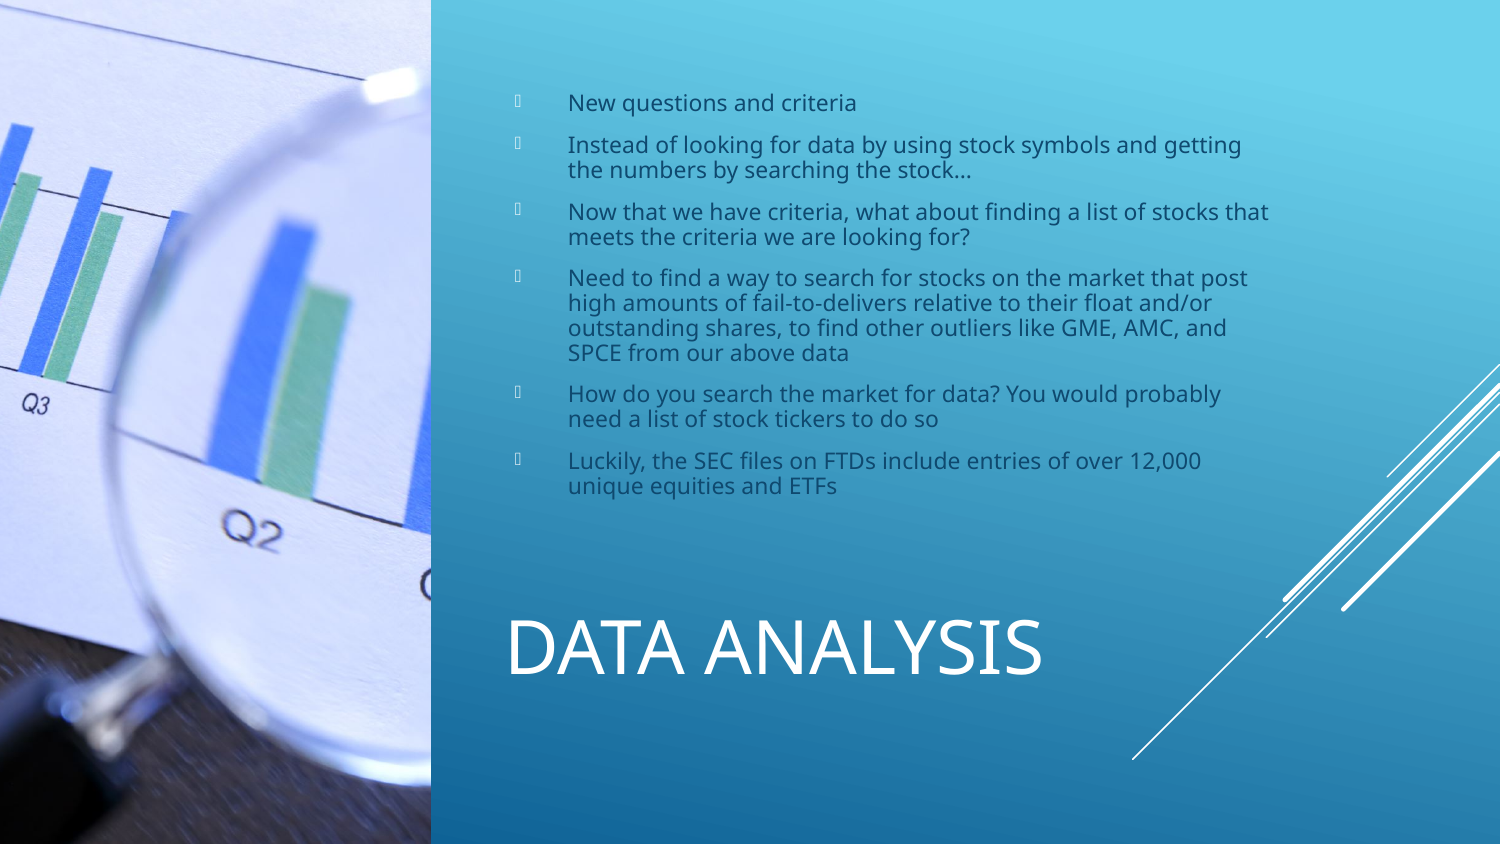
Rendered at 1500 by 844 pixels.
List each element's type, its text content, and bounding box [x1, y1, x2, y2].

title Data Analysis [489, 552, 1132, 738]
list New questions and criteria Instead of looking for data by using stock symbols and getting the numbers by searching the stock… Now that we have criteria, what about finding a list of stocks that meets the criteria we are looking for? Need to find a way to search for stocks on the market that post high amounts of fail-to-delivers relative to their float and/or outstanding shares, to find other outliers like GME, AMC, and SPCE from our above data How do you search the market for data? You would probably need a list of stock tickers to do so Luckily, the SEC files on FTDs include entries of over 12,000 unique equities and ETFs [477, 84, 1294, 530]
picture [0, 0, 432, 844]
text_box [432, 0, 1500, 844]
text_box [1132, 364, 1500, 760]
